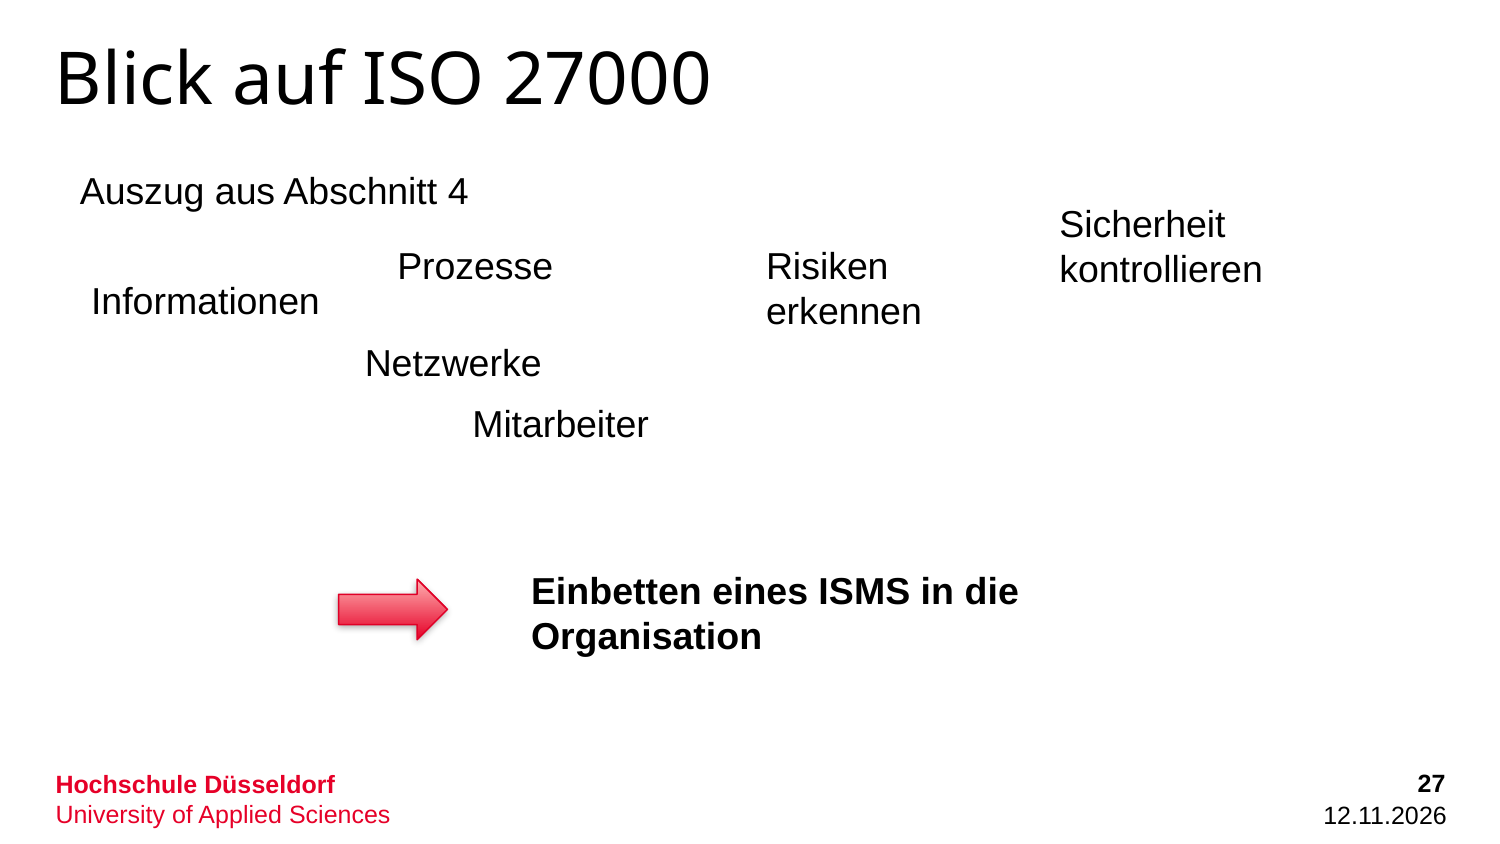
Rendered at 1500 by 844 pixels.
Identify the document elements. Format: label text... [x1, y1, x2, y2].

text_box Netzwerke [349, 331, 744, 392]
text_box Informationen [76, 269, 470, 330]
text_box Auszug aus Abschnitt 4 [64, 159, 830, 265]
slide_number 27 [1283, 759, 1461, 815]
text_box Sicherheit kontrollieren [1044, 192, 1344, 297]
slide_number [1305, 785, 1463, 844]
text_box Prozesse [382, 235, 777, 295]
text_box Mitarbeiter [457, 392, 852, 453]
text_box Risiken erkennen [751, 234, 1025, 340]
title Blick auf ISO 27000 [39, 24, 1461, 160]
text_box Einbetten eines ISMS in die Organisation [516, 559, 1215, 664]
text_box [337, 578, 449, 641]
